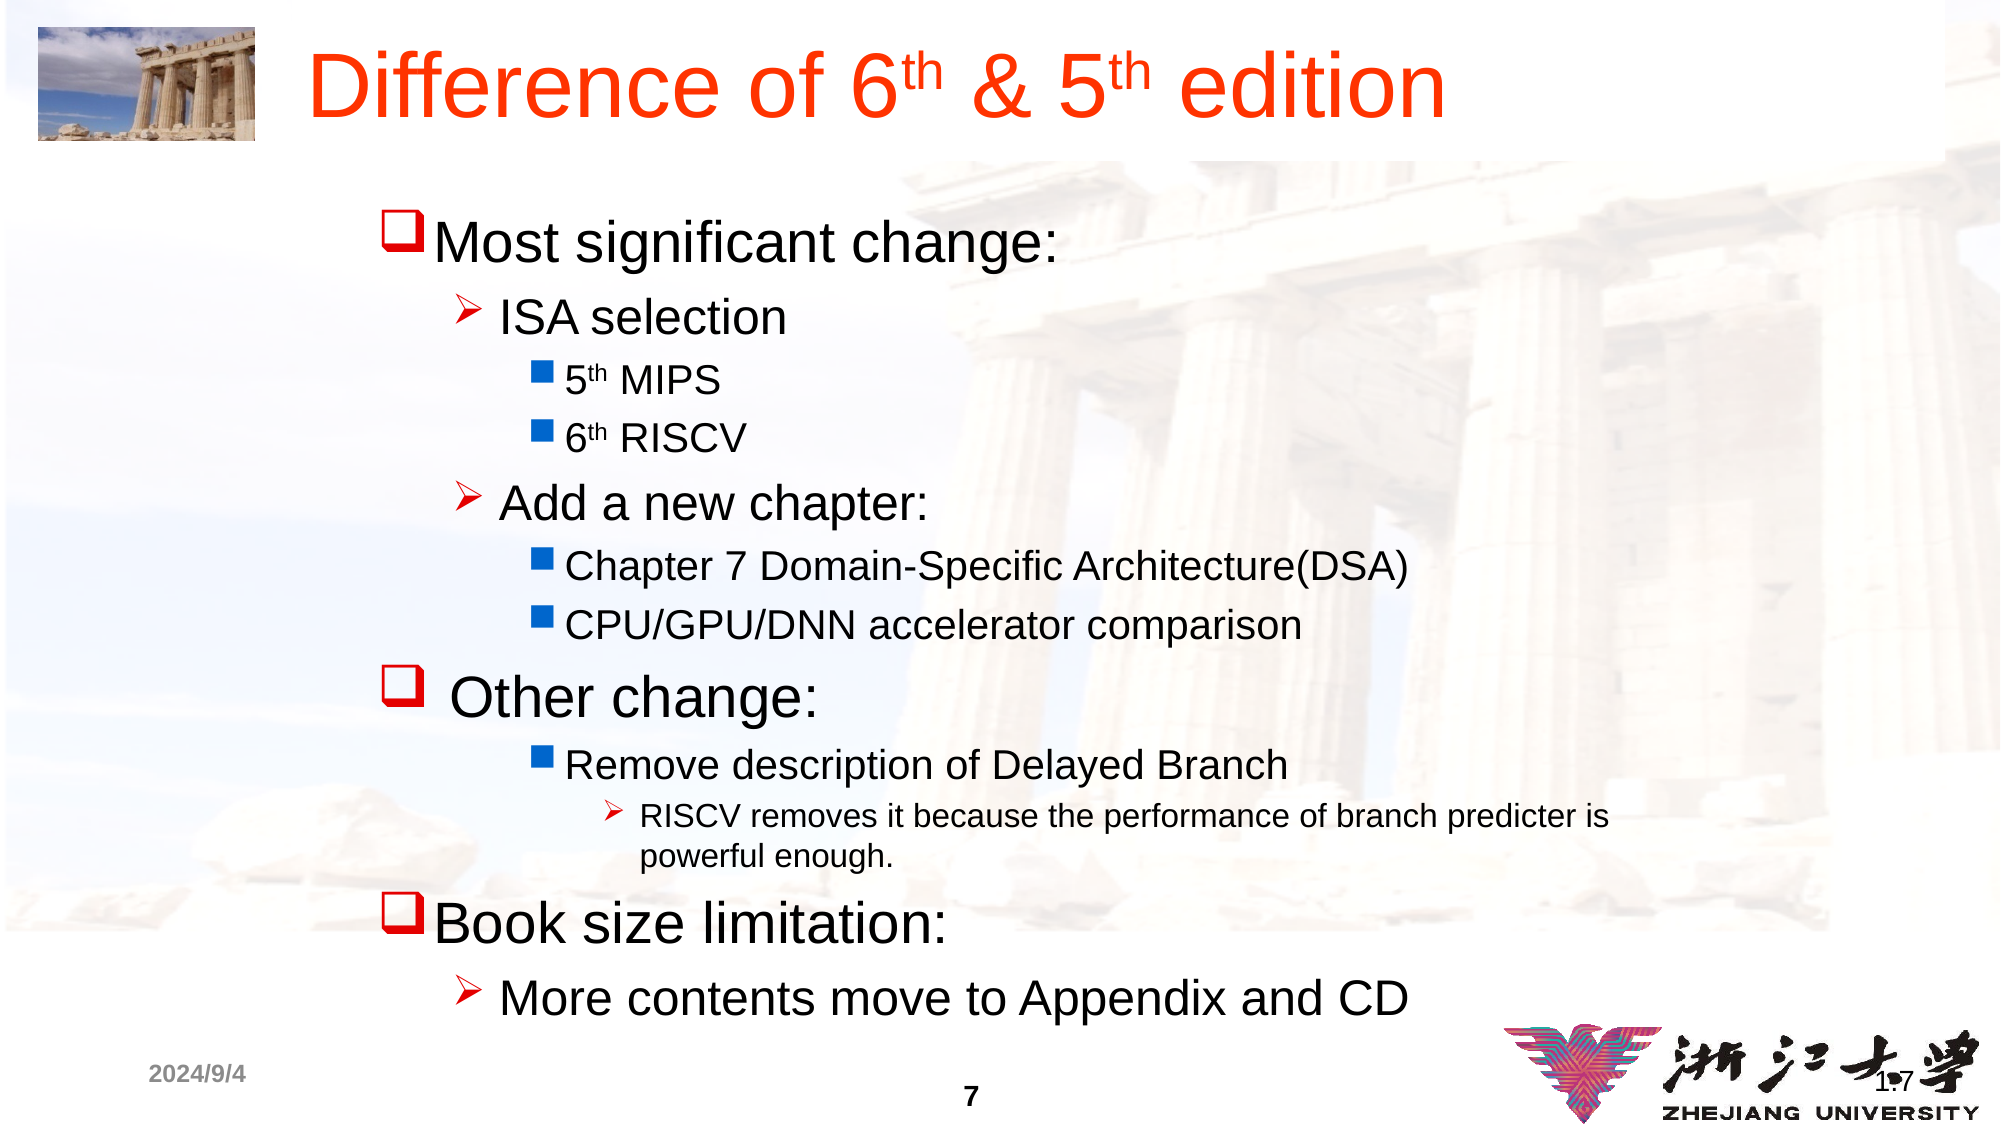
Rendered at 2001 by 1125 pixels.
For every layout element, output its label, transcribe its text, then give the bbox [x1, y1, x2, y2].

title Difference of 6th & 5th edition [291, 0, 1946, 161]
list Most significant change: ISA selection 5th MIPS 6th RISCV Add a new chapter: Chapter 7 Domain-Specific Architecture(DSA) CPU/GPU/DNN accelerator comparison Other change: Remove description of Delayed Branch RISCV removes it because the performance of branch predicter is powerful enough. Book size limitation: More contents move to Appendix and CD [362, 196, 1718, 965]
picture [0, 0, 2001, 1125]
